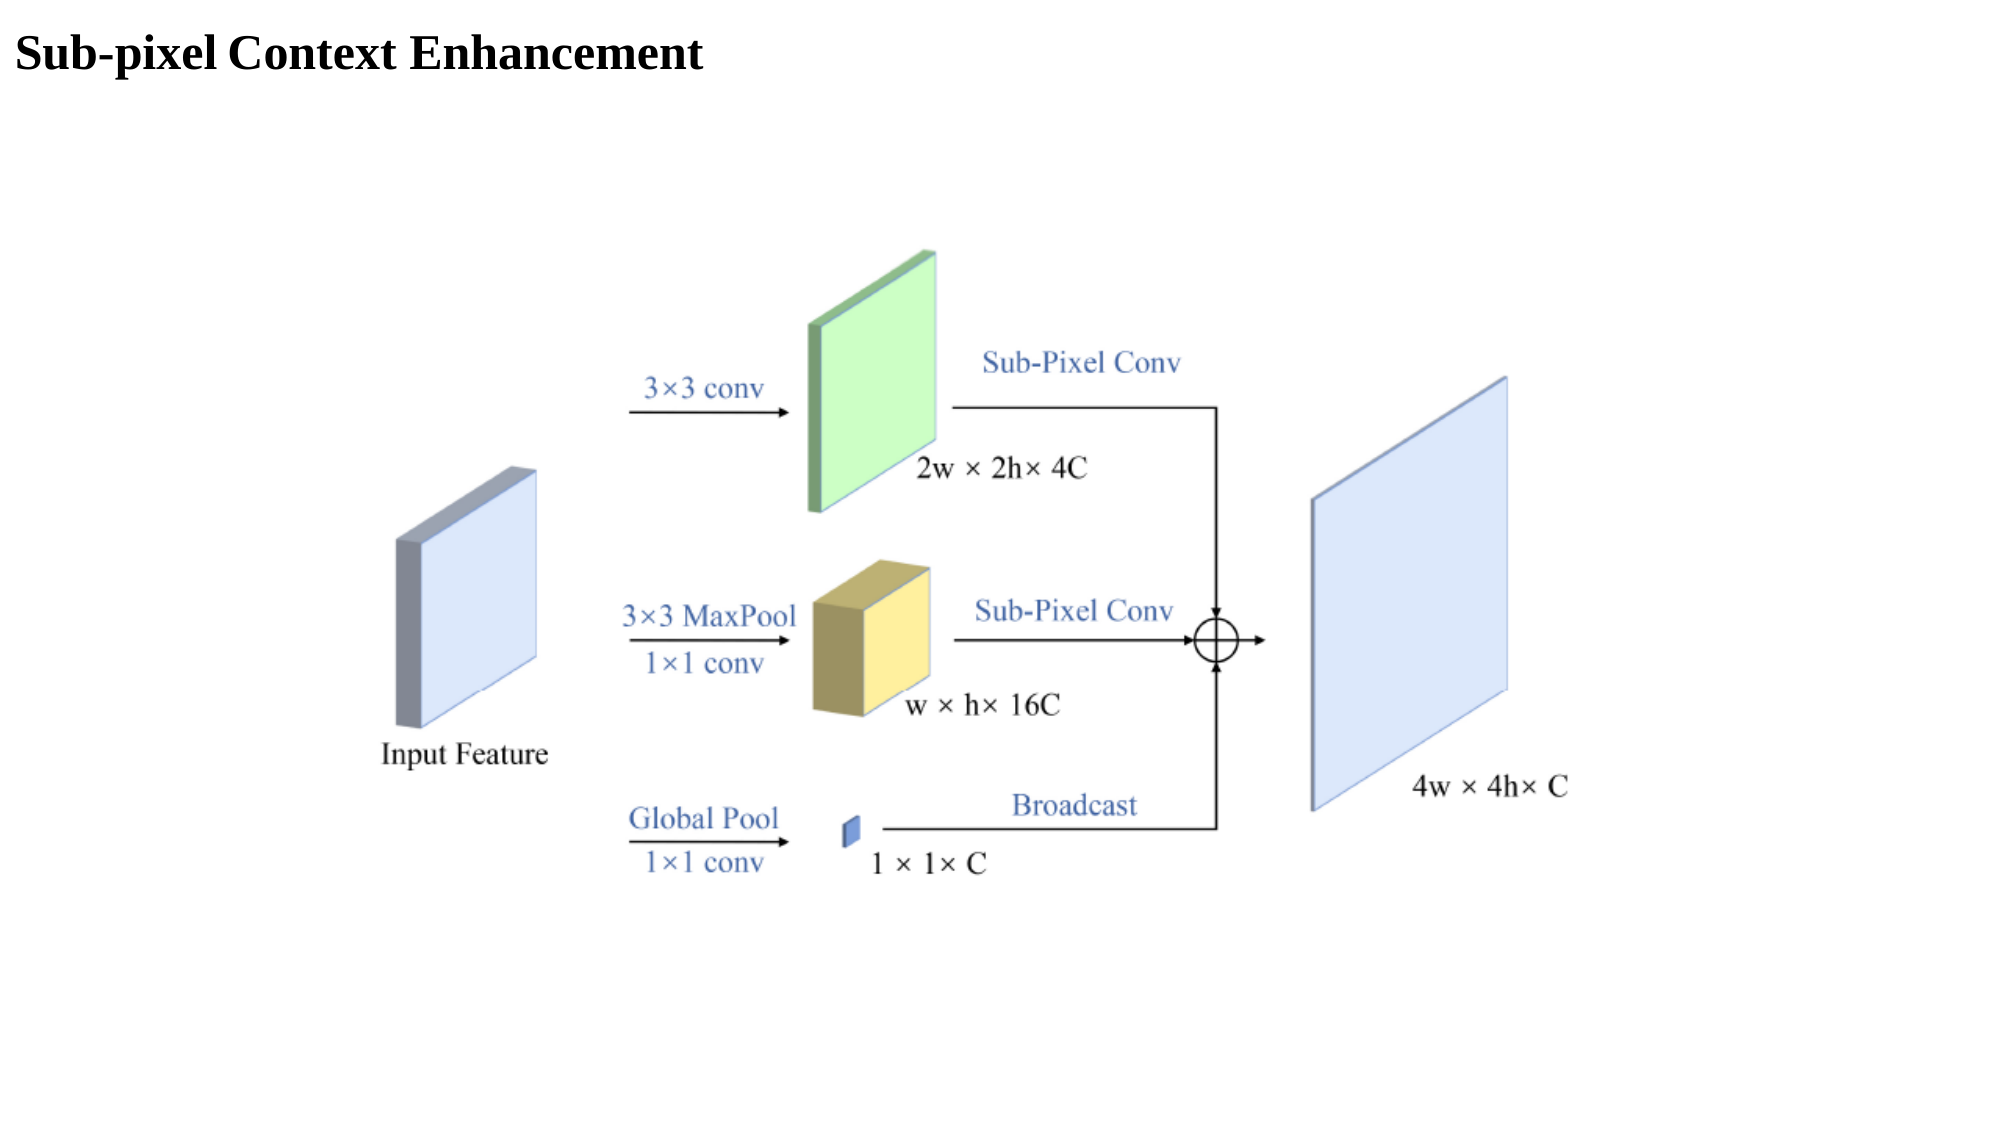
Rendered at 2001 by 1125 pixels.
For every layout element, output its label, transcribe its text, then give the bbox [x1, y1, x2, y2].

picture [351, 229, 1649, 896]
text_box Sub-pixel Context Enhancement [0, 12, 796, 88]
